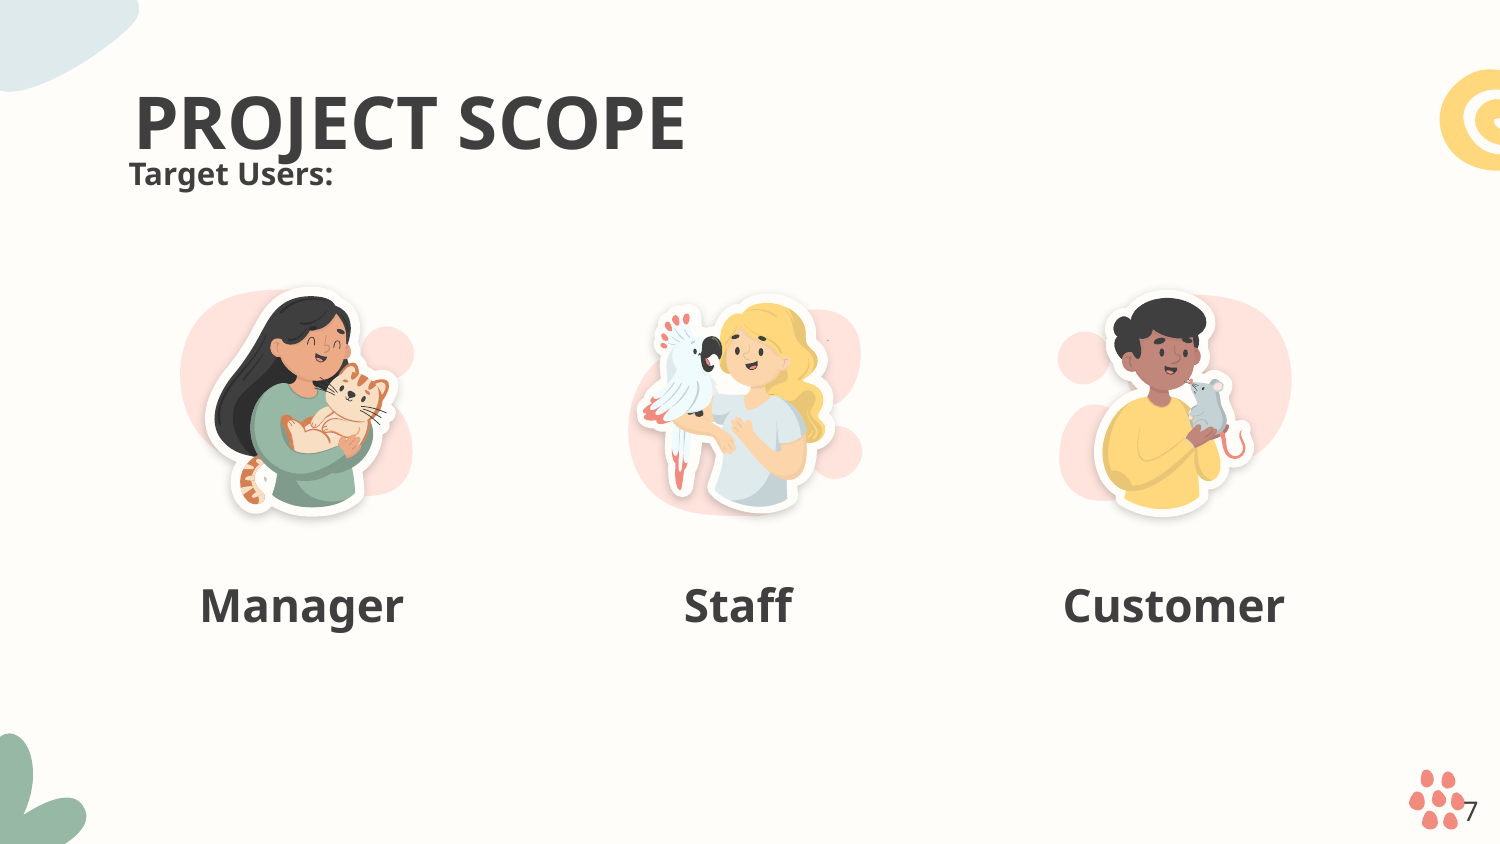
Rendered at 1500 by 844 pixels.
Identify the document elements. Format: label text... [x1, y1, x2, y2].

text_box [1046, 293, 1302, 502]
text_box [1102, 297, 1246, 510]
title PROJECT SCOPE [118, 72, 788, 167]
title Customer [977, 541, 1371, 668]
slide_number ‹#› [1403, 779, 1494, 844]
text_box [642, 302, 829, 507]
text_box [169, 288, 426, 497]
title Manager [105, 541, 499, 668]
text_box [214, 295, 390, 508]
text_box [618, 309, 874, 517]
subtitle Target Users: [91, 101, 371, 245]
title Staff [541, 541, 935, 668]
